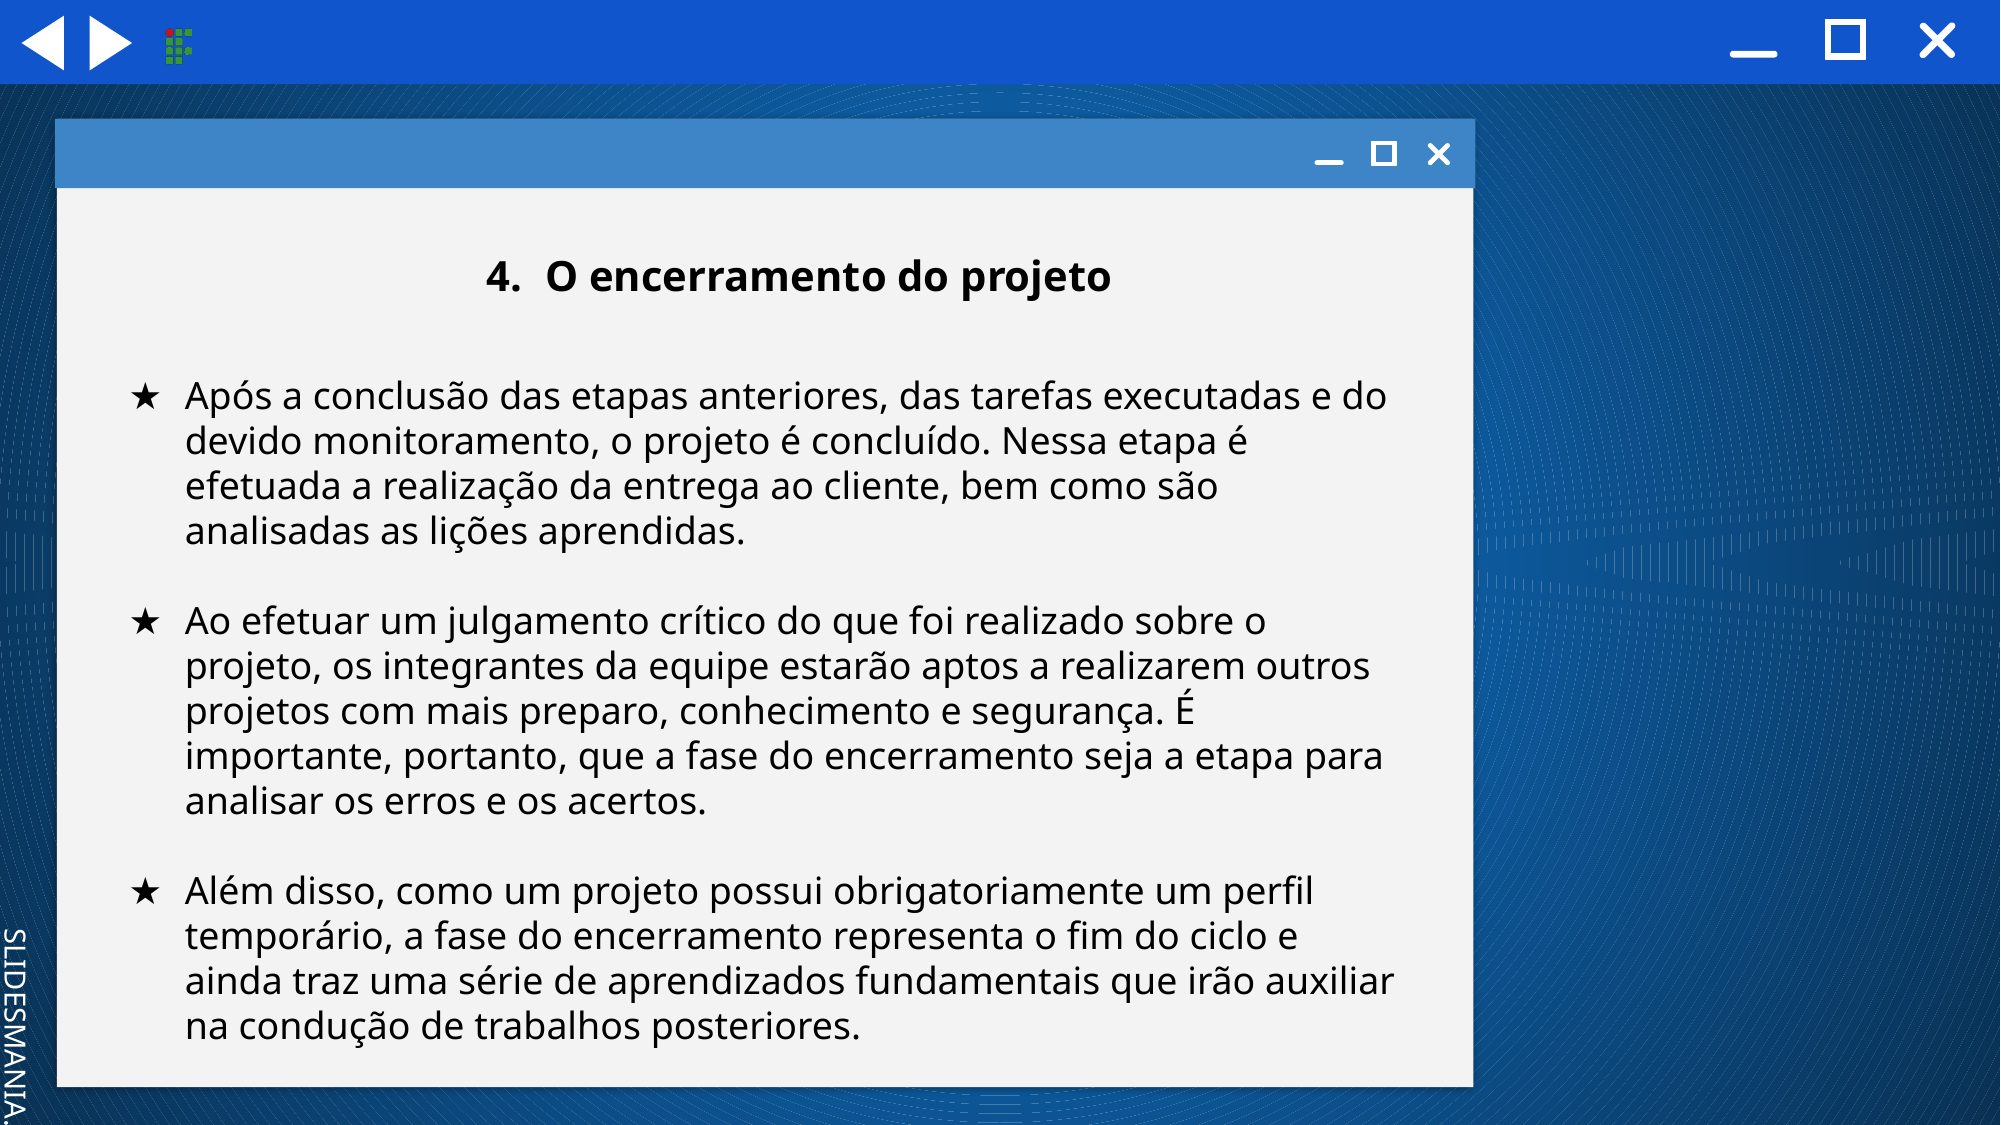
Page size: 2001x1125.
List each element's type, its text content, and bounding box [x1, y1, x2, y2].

text_box [0, 8, 70, 79]
text_box [1904, 8, 1975, 79]
text_box [76, 8, 146, 79]
text_box O encerramento do projeto [380, 225, 1129, 324]
picture [152, 19, 202, 69]
text_box Após a conclusão das etapas anteriores, das tarefas executadas e do devido monitoramento, o projeto é concluído. Nessa etapa é efetuada a realização da entrega ao cliente, bem como são analisadas as lições aprendidas. Ao efetuar um julgamento crítico do que foi realizado sobre o projeto, os integrantes da equipe estarão aptos a realizarem outros projetos com mais preparo, conhecimento e segurança. É importante, portanto, que a fase do encerramento seja a etapa para analisar os erros e os acertos. Além disso, como um projeto possui obrigatoriamente um perfil temporário, a fase do encerramento representa o fim do ciclo e ainda traz uma série de aprendizados fundamentais que irão auxiliar na condução de trabalhos posteriores. [94, 357, 1415, 1063]
